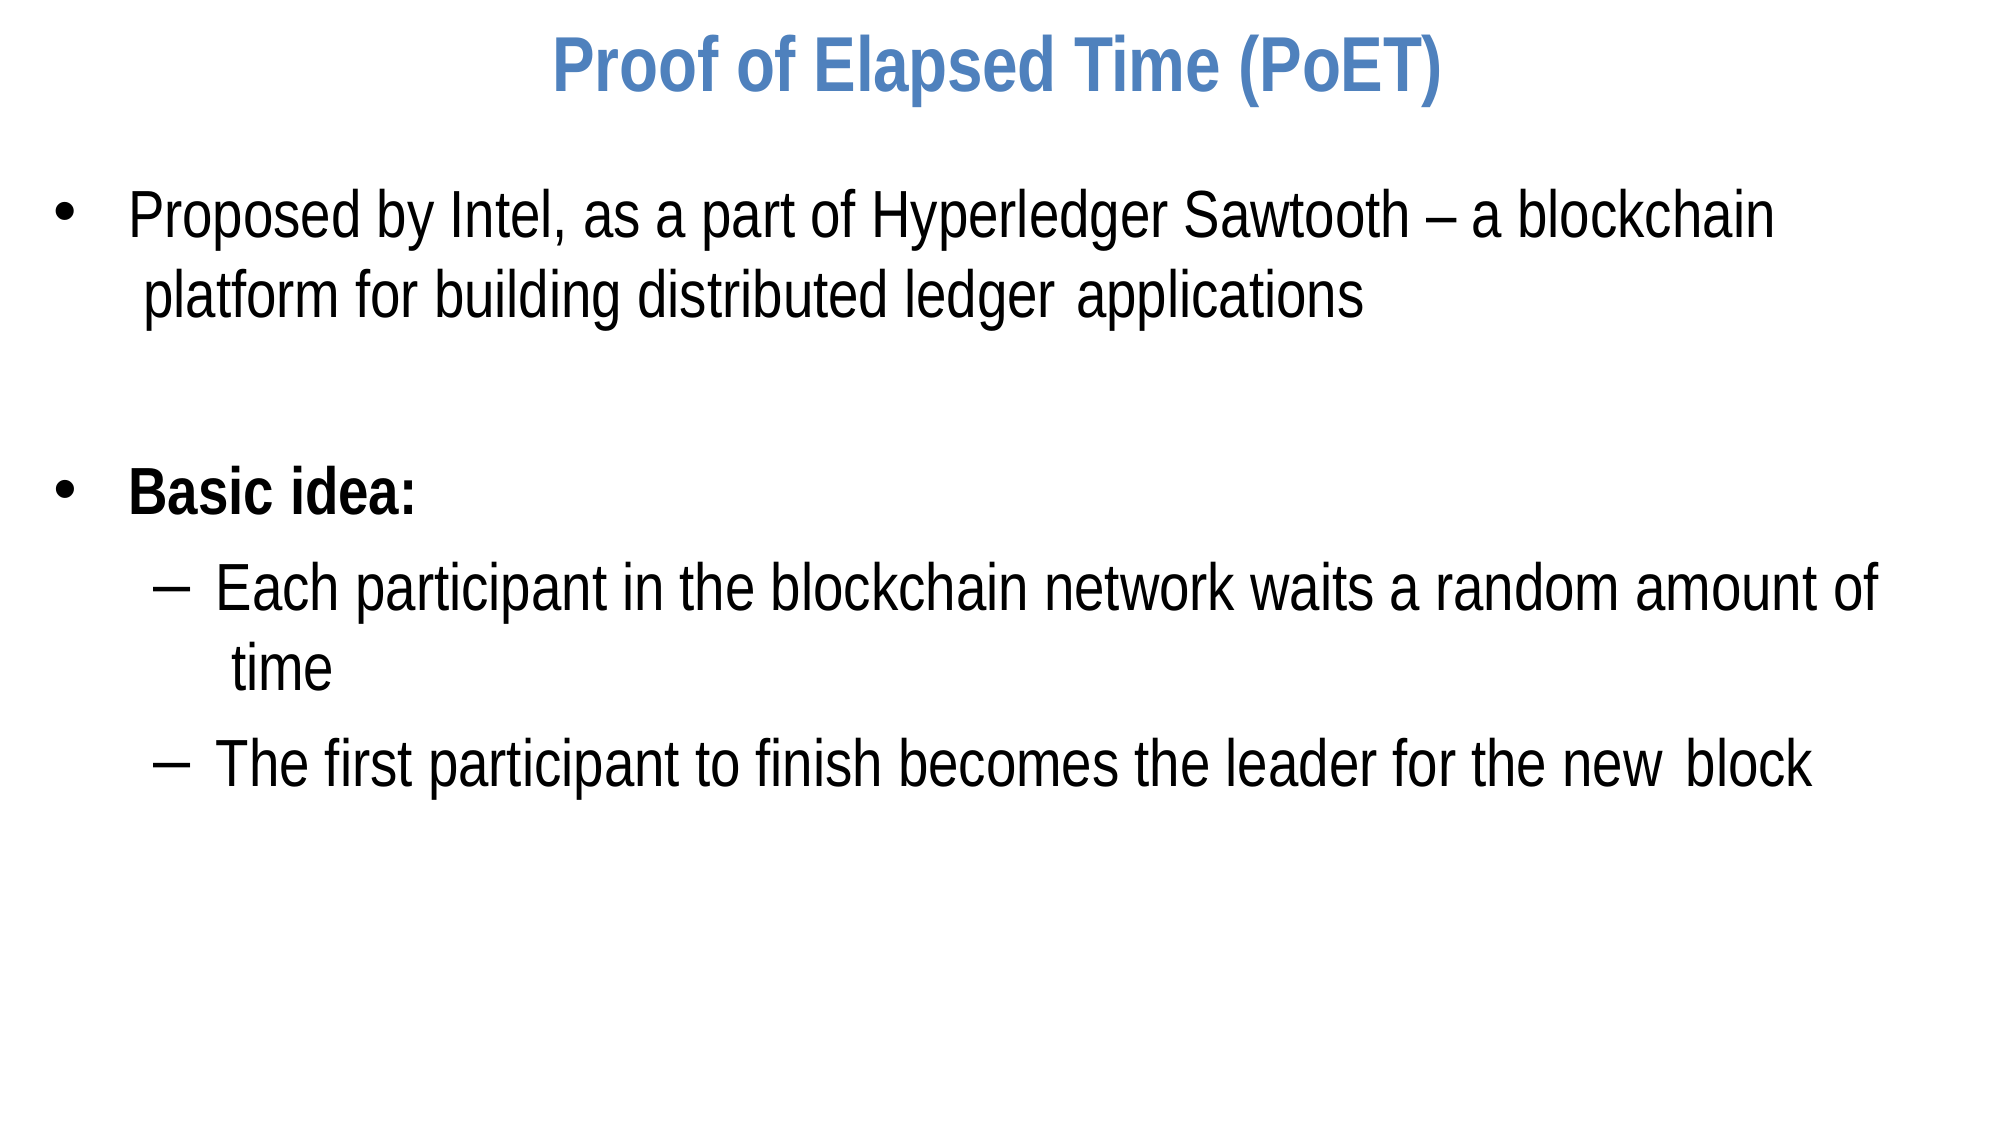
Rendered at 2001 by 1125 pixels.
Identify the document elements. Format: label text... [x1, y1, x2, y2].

text_box Proposed by Intel, as a part of Hyperledger Sawtooth – a blockchain platform for building distributed ledger applications Basic idea: Each participant in the blockchain network waits a random amount of time The first participant to finish becomes the leader for the new block [50, 168, 1890, 800]
title Proof of Elapsed Time (PoET) [549, 11, 1450, 202]
